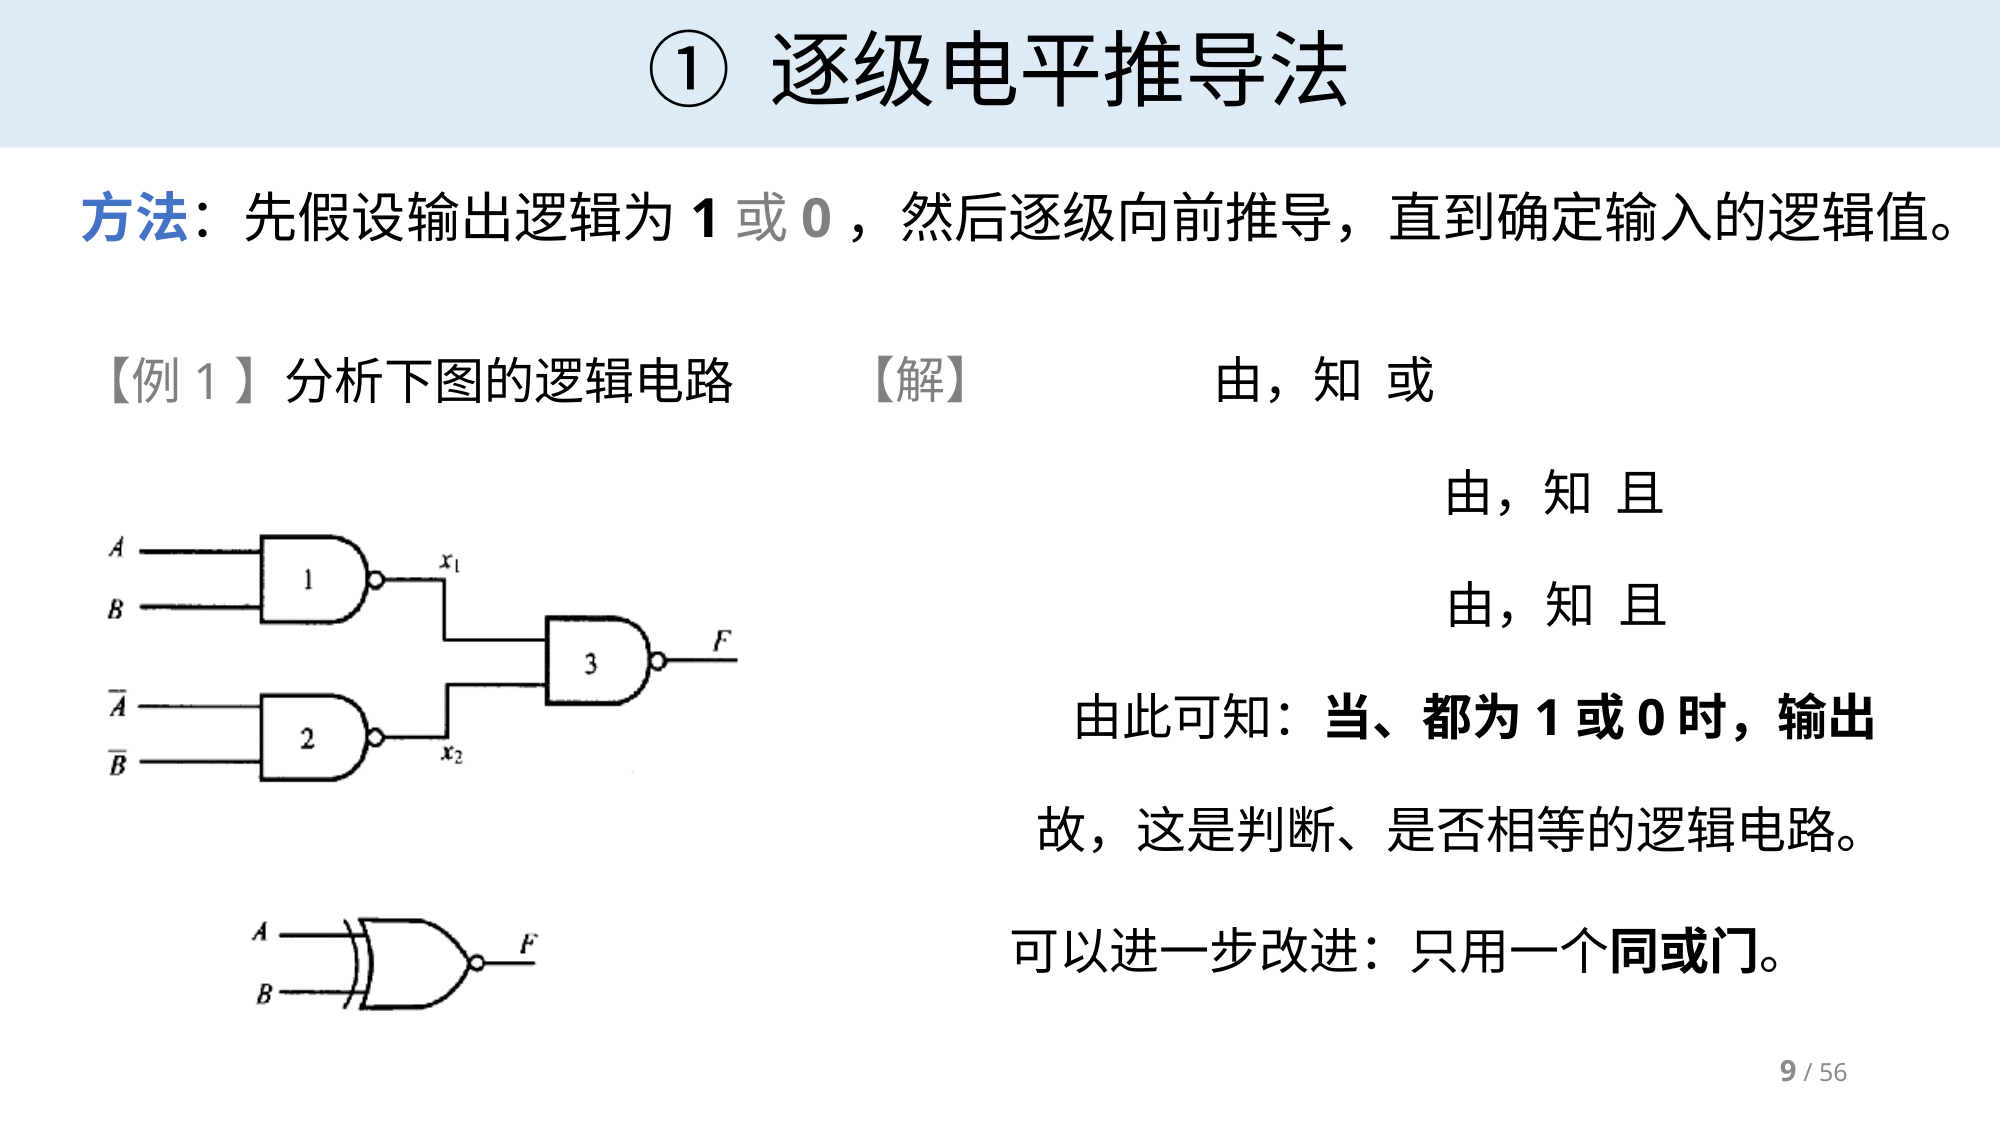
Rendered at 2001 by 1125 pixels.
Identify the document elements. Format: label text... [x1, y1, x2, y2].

slide_number 9 / 56 [1412, 1042, 1863, 1103]
title ① 逐级电平推导法 [0, 0, 2000, 148]
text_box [234, 341, 1968, 1034]
text_box 【例1】分析下图的逻辑电路 [66, 342, 234, 418]
text_box 方法：先假设输出逻辑为1或0，然后逐级向前推导，直到确定输入的逻辑值。 [66, 175, 2000, 256]
picture [86, 515, 234, 794]
